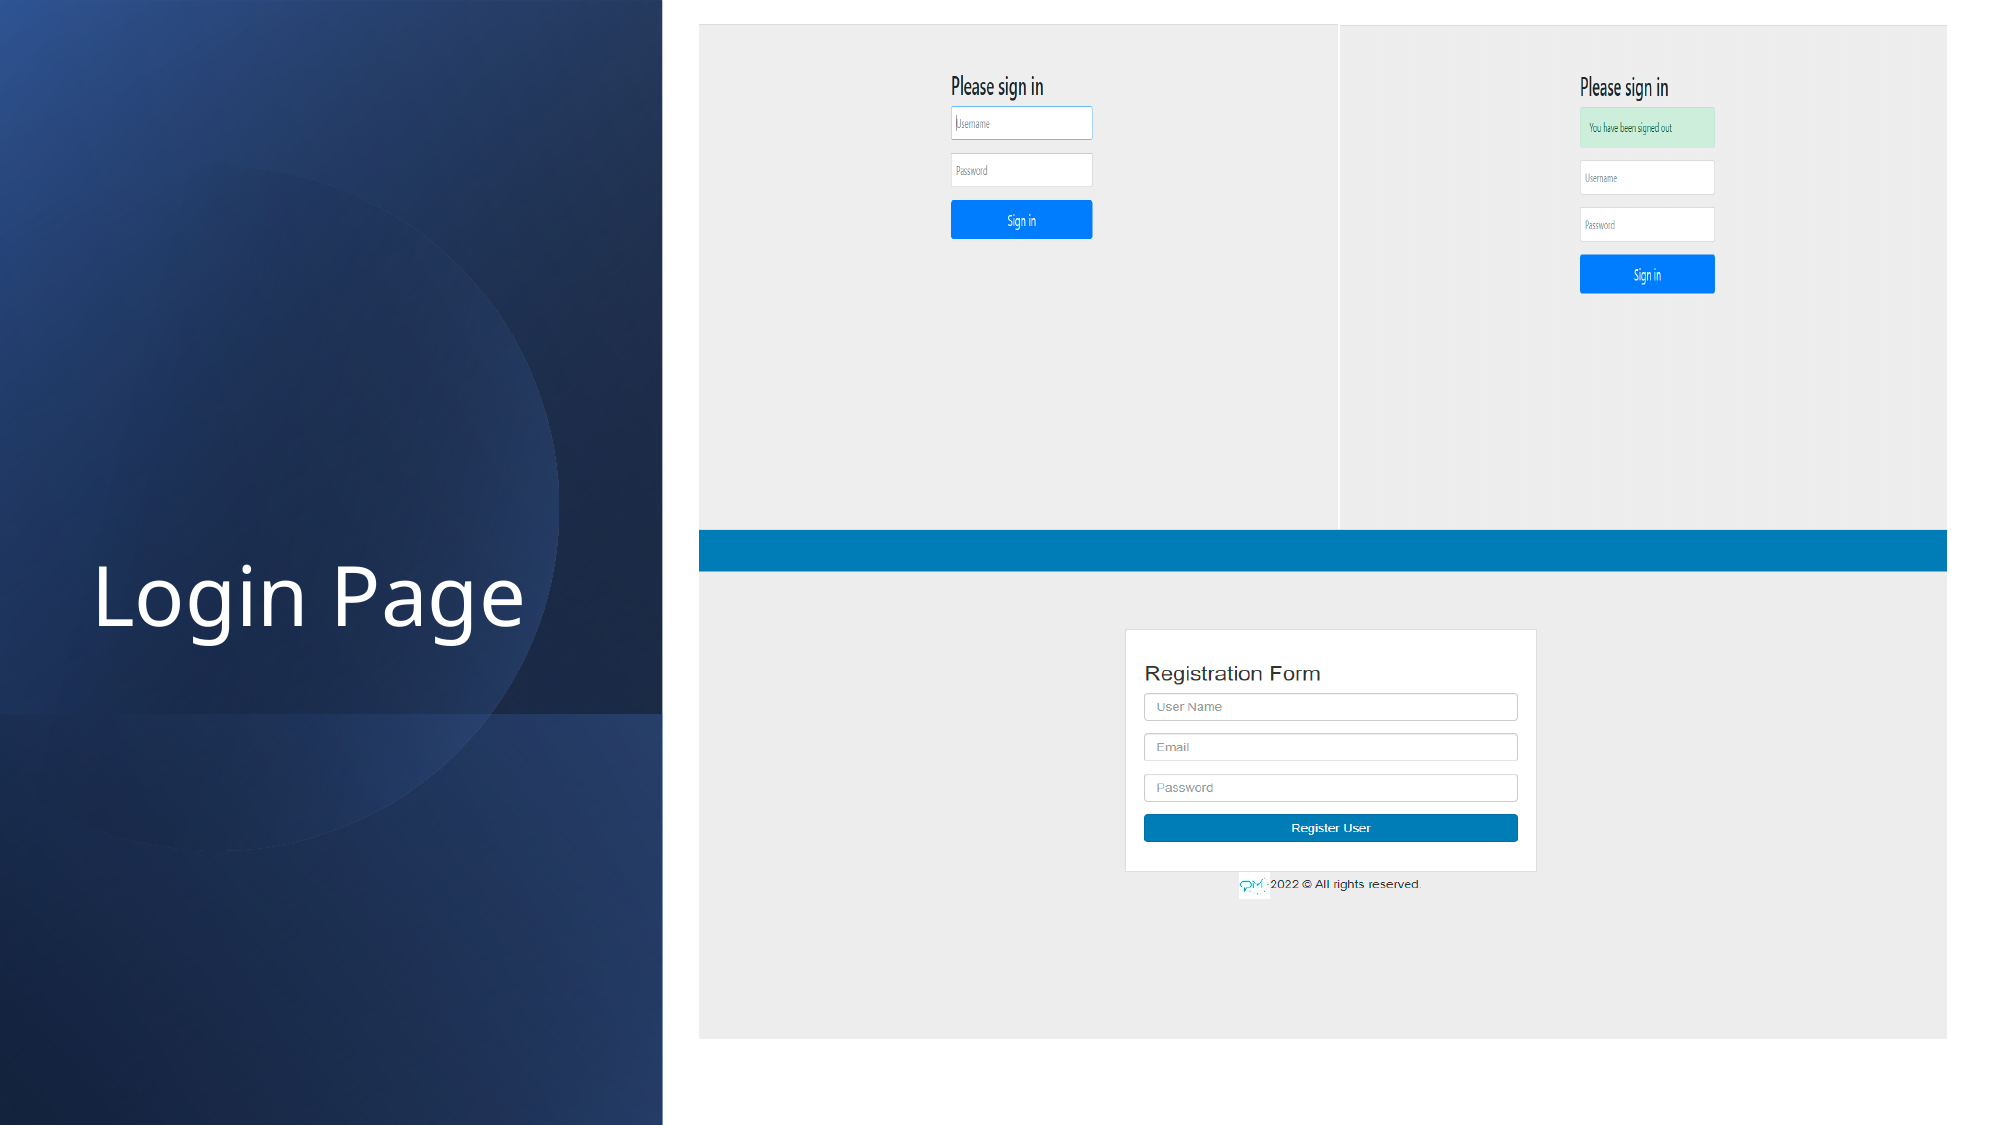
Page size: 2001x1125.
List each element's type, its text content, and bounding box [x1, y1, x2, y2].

title Login Page [76, 96, 602, 652]
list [699, 19, 1338, 529]
text_box [663, 0, 2000, 1125]
picture [699, 572, 1947, 1039]
text_box [0, 0, 663, 1124]
picture [1340, 19, 1947, 529]
